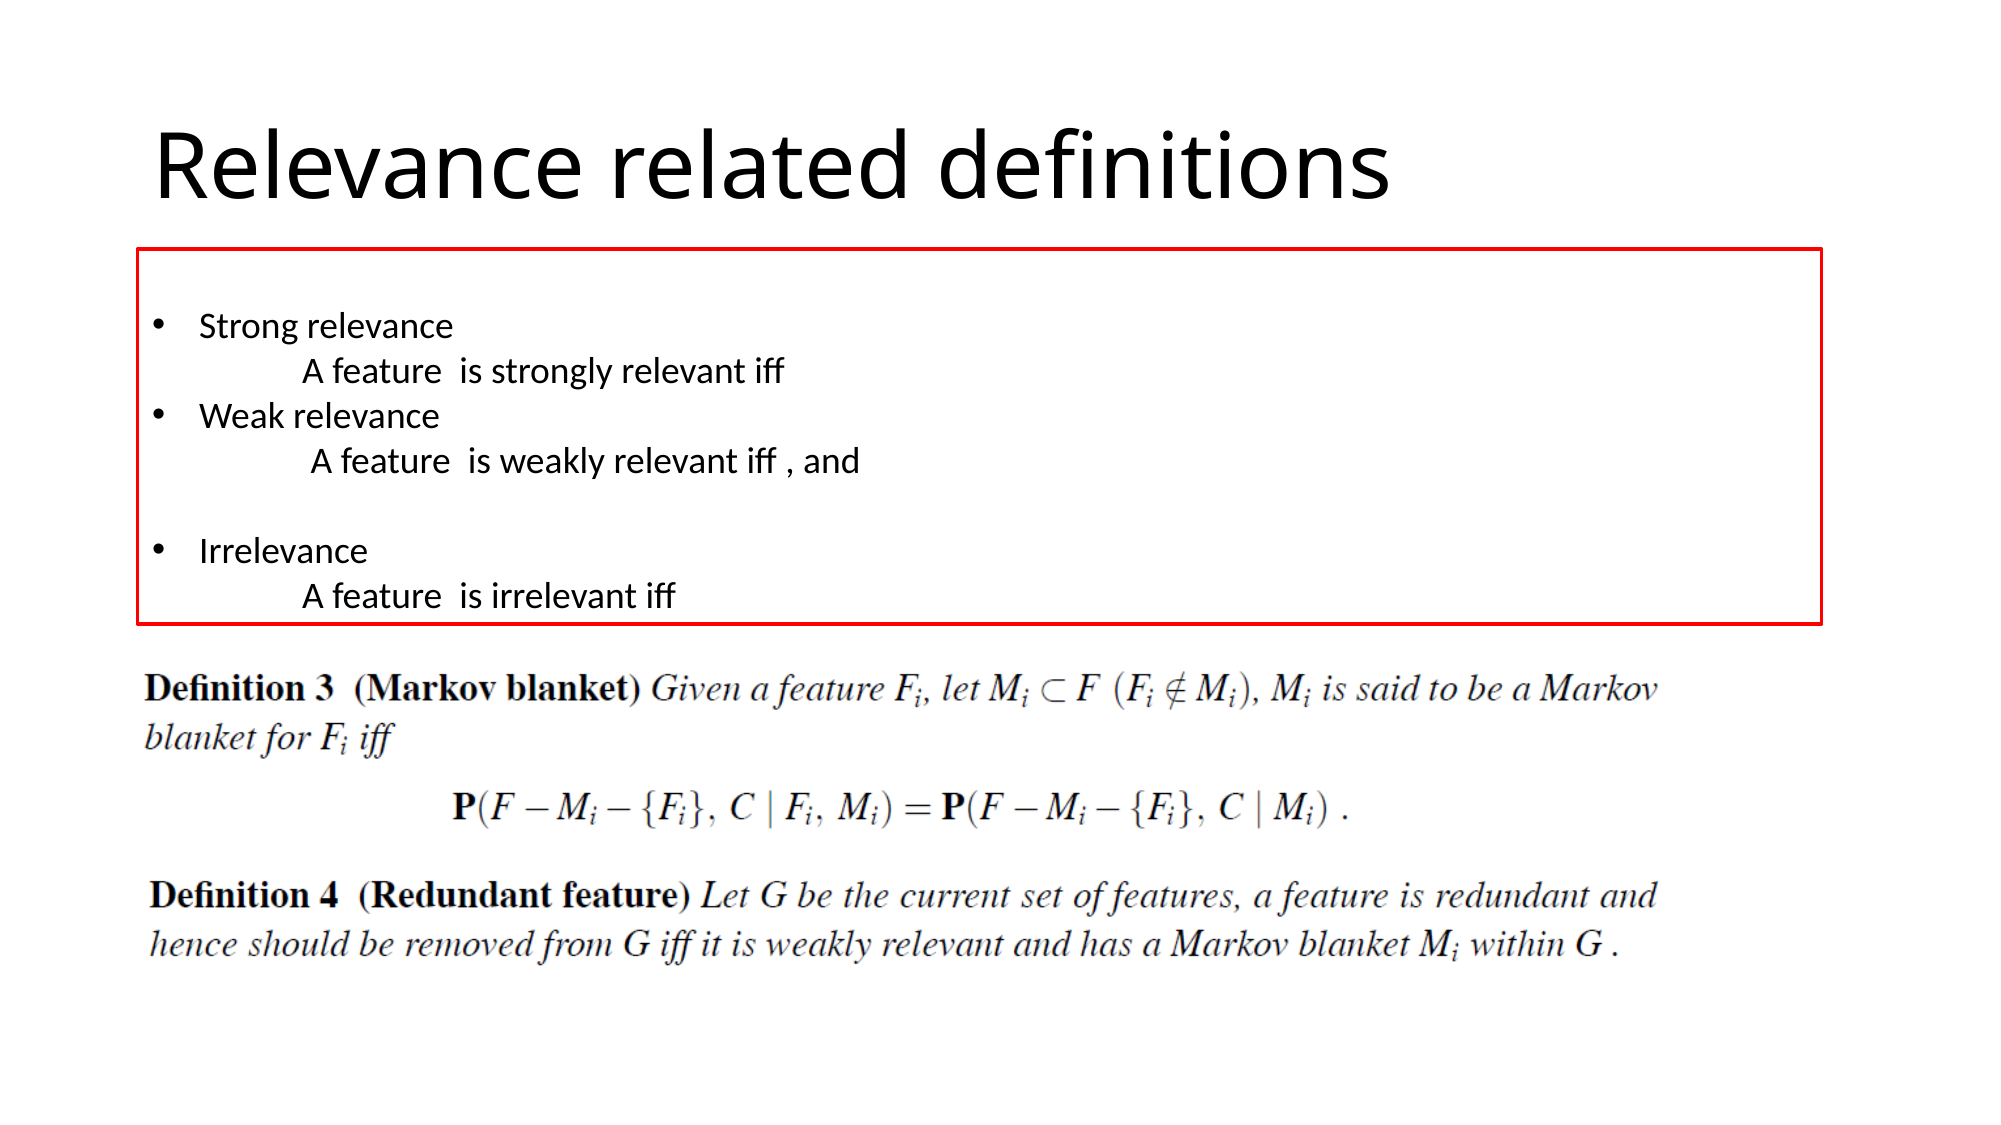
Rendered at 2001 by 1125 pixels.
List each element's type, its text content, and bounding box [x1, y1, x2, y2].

title Relevance related definitions [137, 59, 1863, 278]
picture [137, 872, 1671, 969]
picture [137, 661, 1671, 830]
